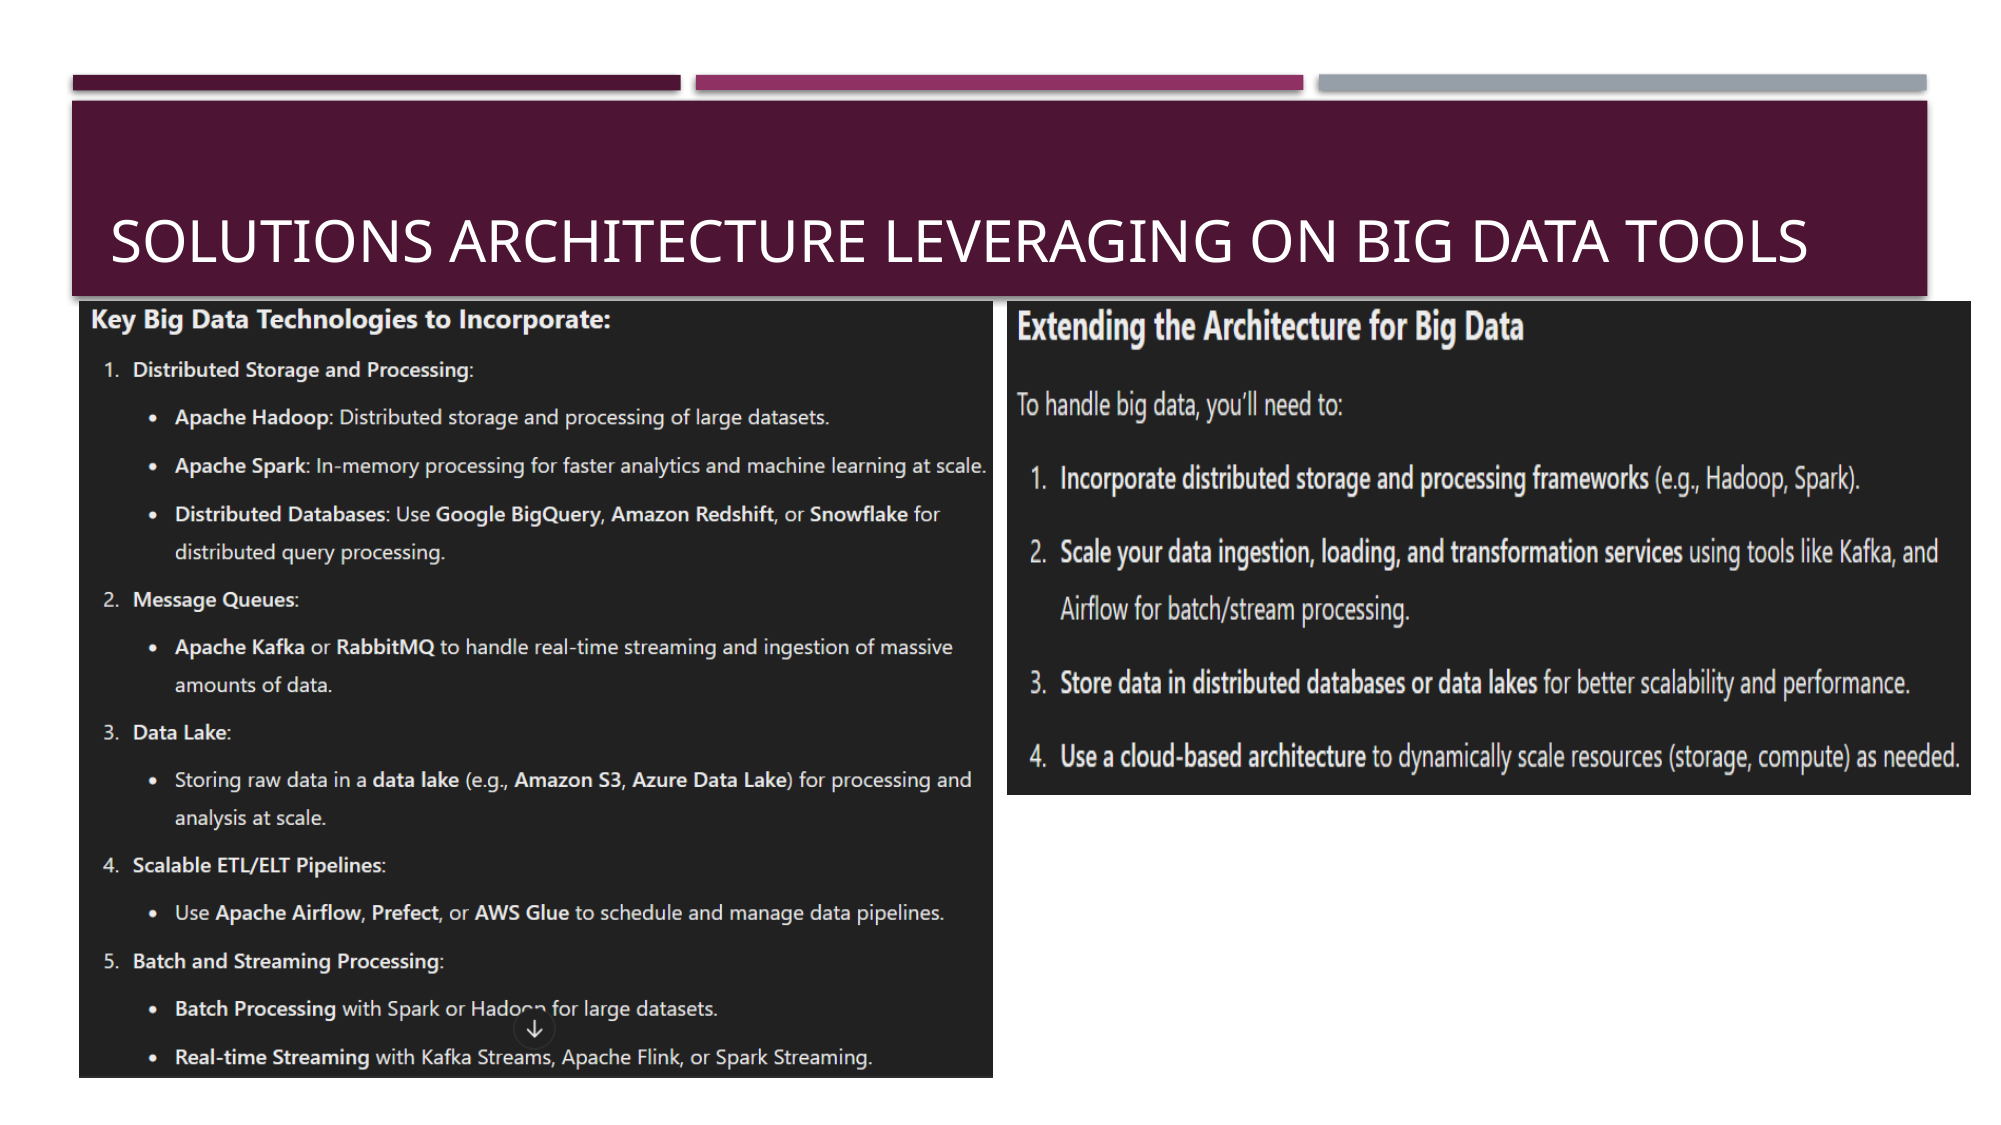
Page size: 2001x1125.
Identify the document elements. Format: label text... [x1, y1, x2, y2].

picture [1006, 300, 1972, 796]
picture [78, 300, 994, 1079]
title SOLUTIONS ARCHITECTURE leveraging on big data tools [95, 115, 1905, 282]
list [998, 357, 1905, 962]
